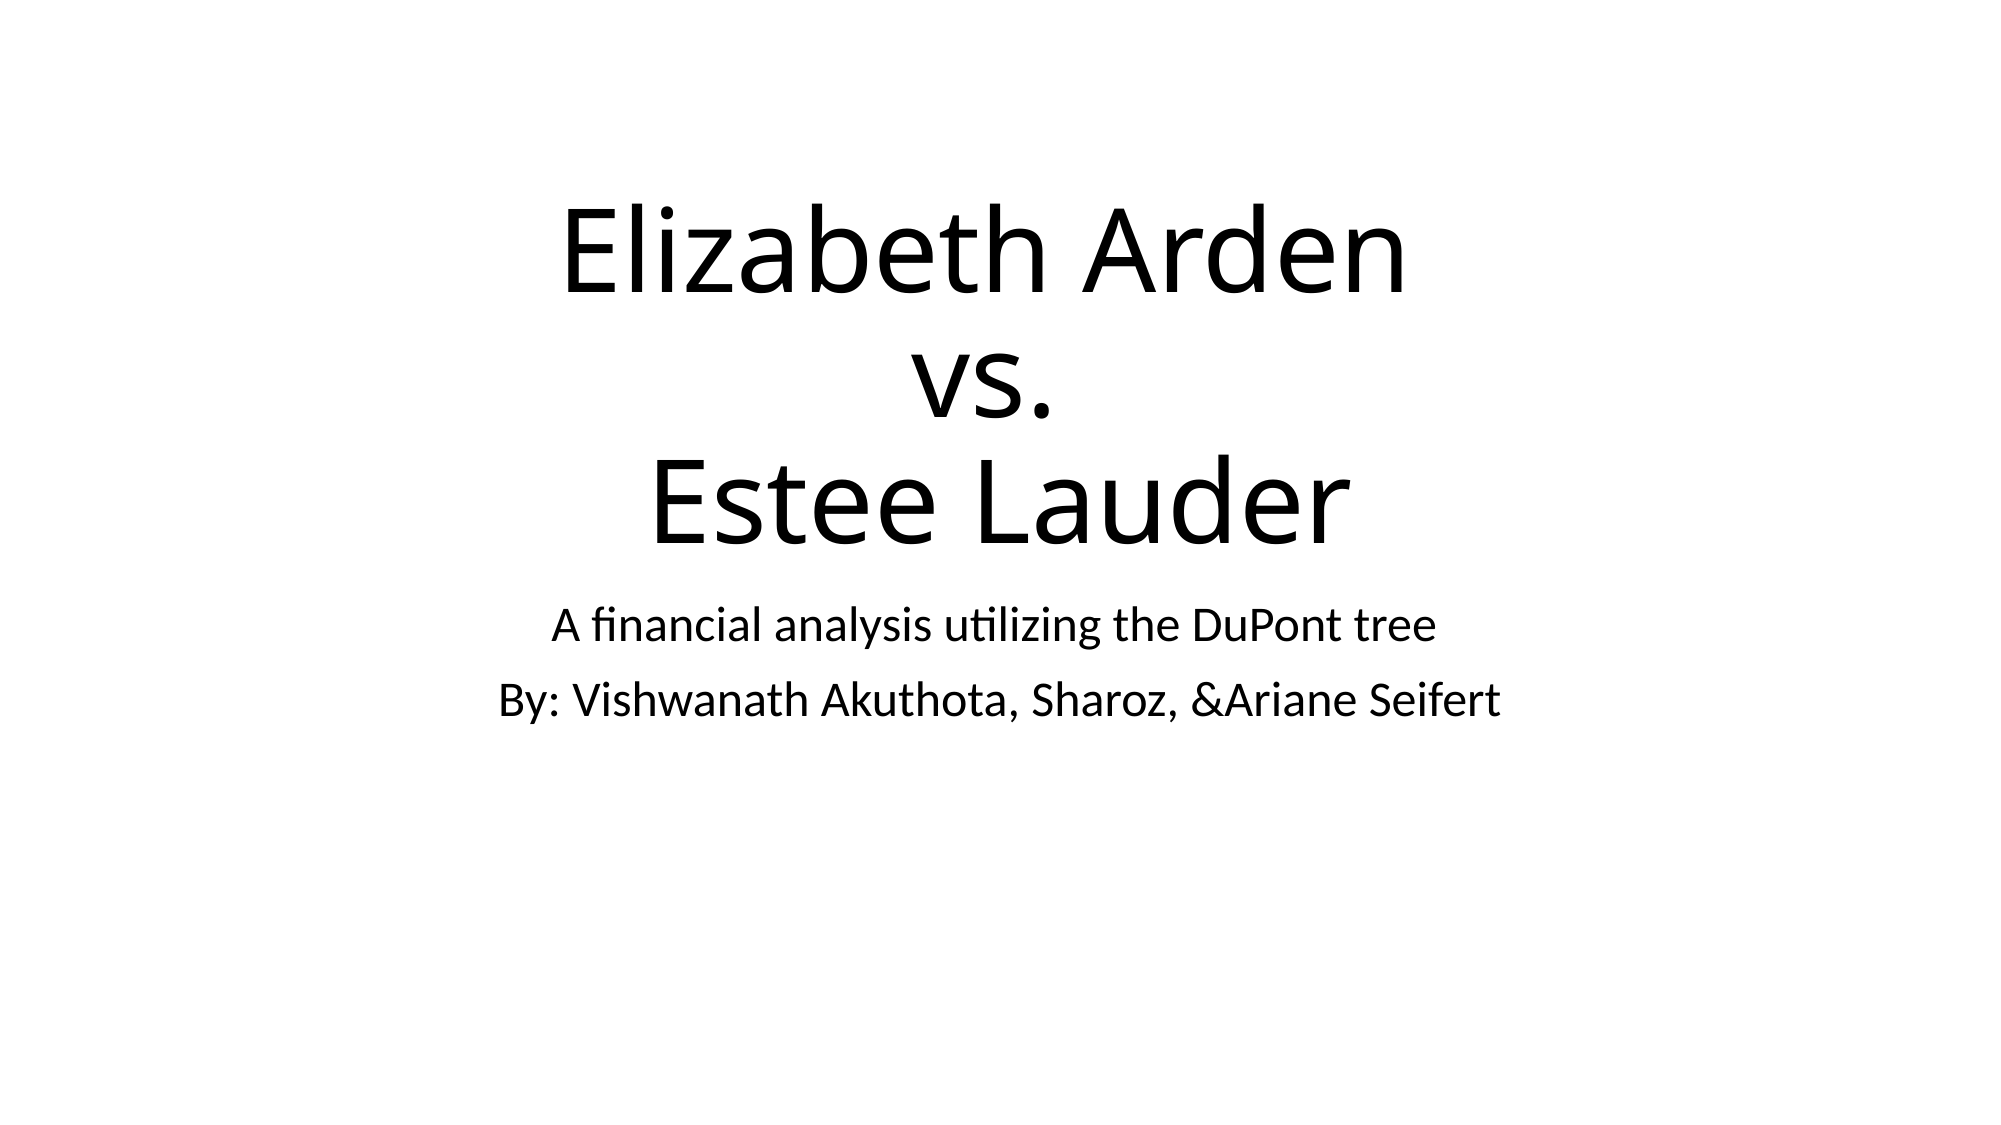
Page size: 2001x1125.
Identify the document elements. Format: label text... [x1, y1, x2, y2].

title Elizabeth Arden vs. Estee Lauder [249, 184, 1750, 576]
subtitle A financial analysis utilizing the DuPont tree By: Vishwanath Akuthota, Sharoz, &Ariane Seifert [249, 590, 1750, 863]
